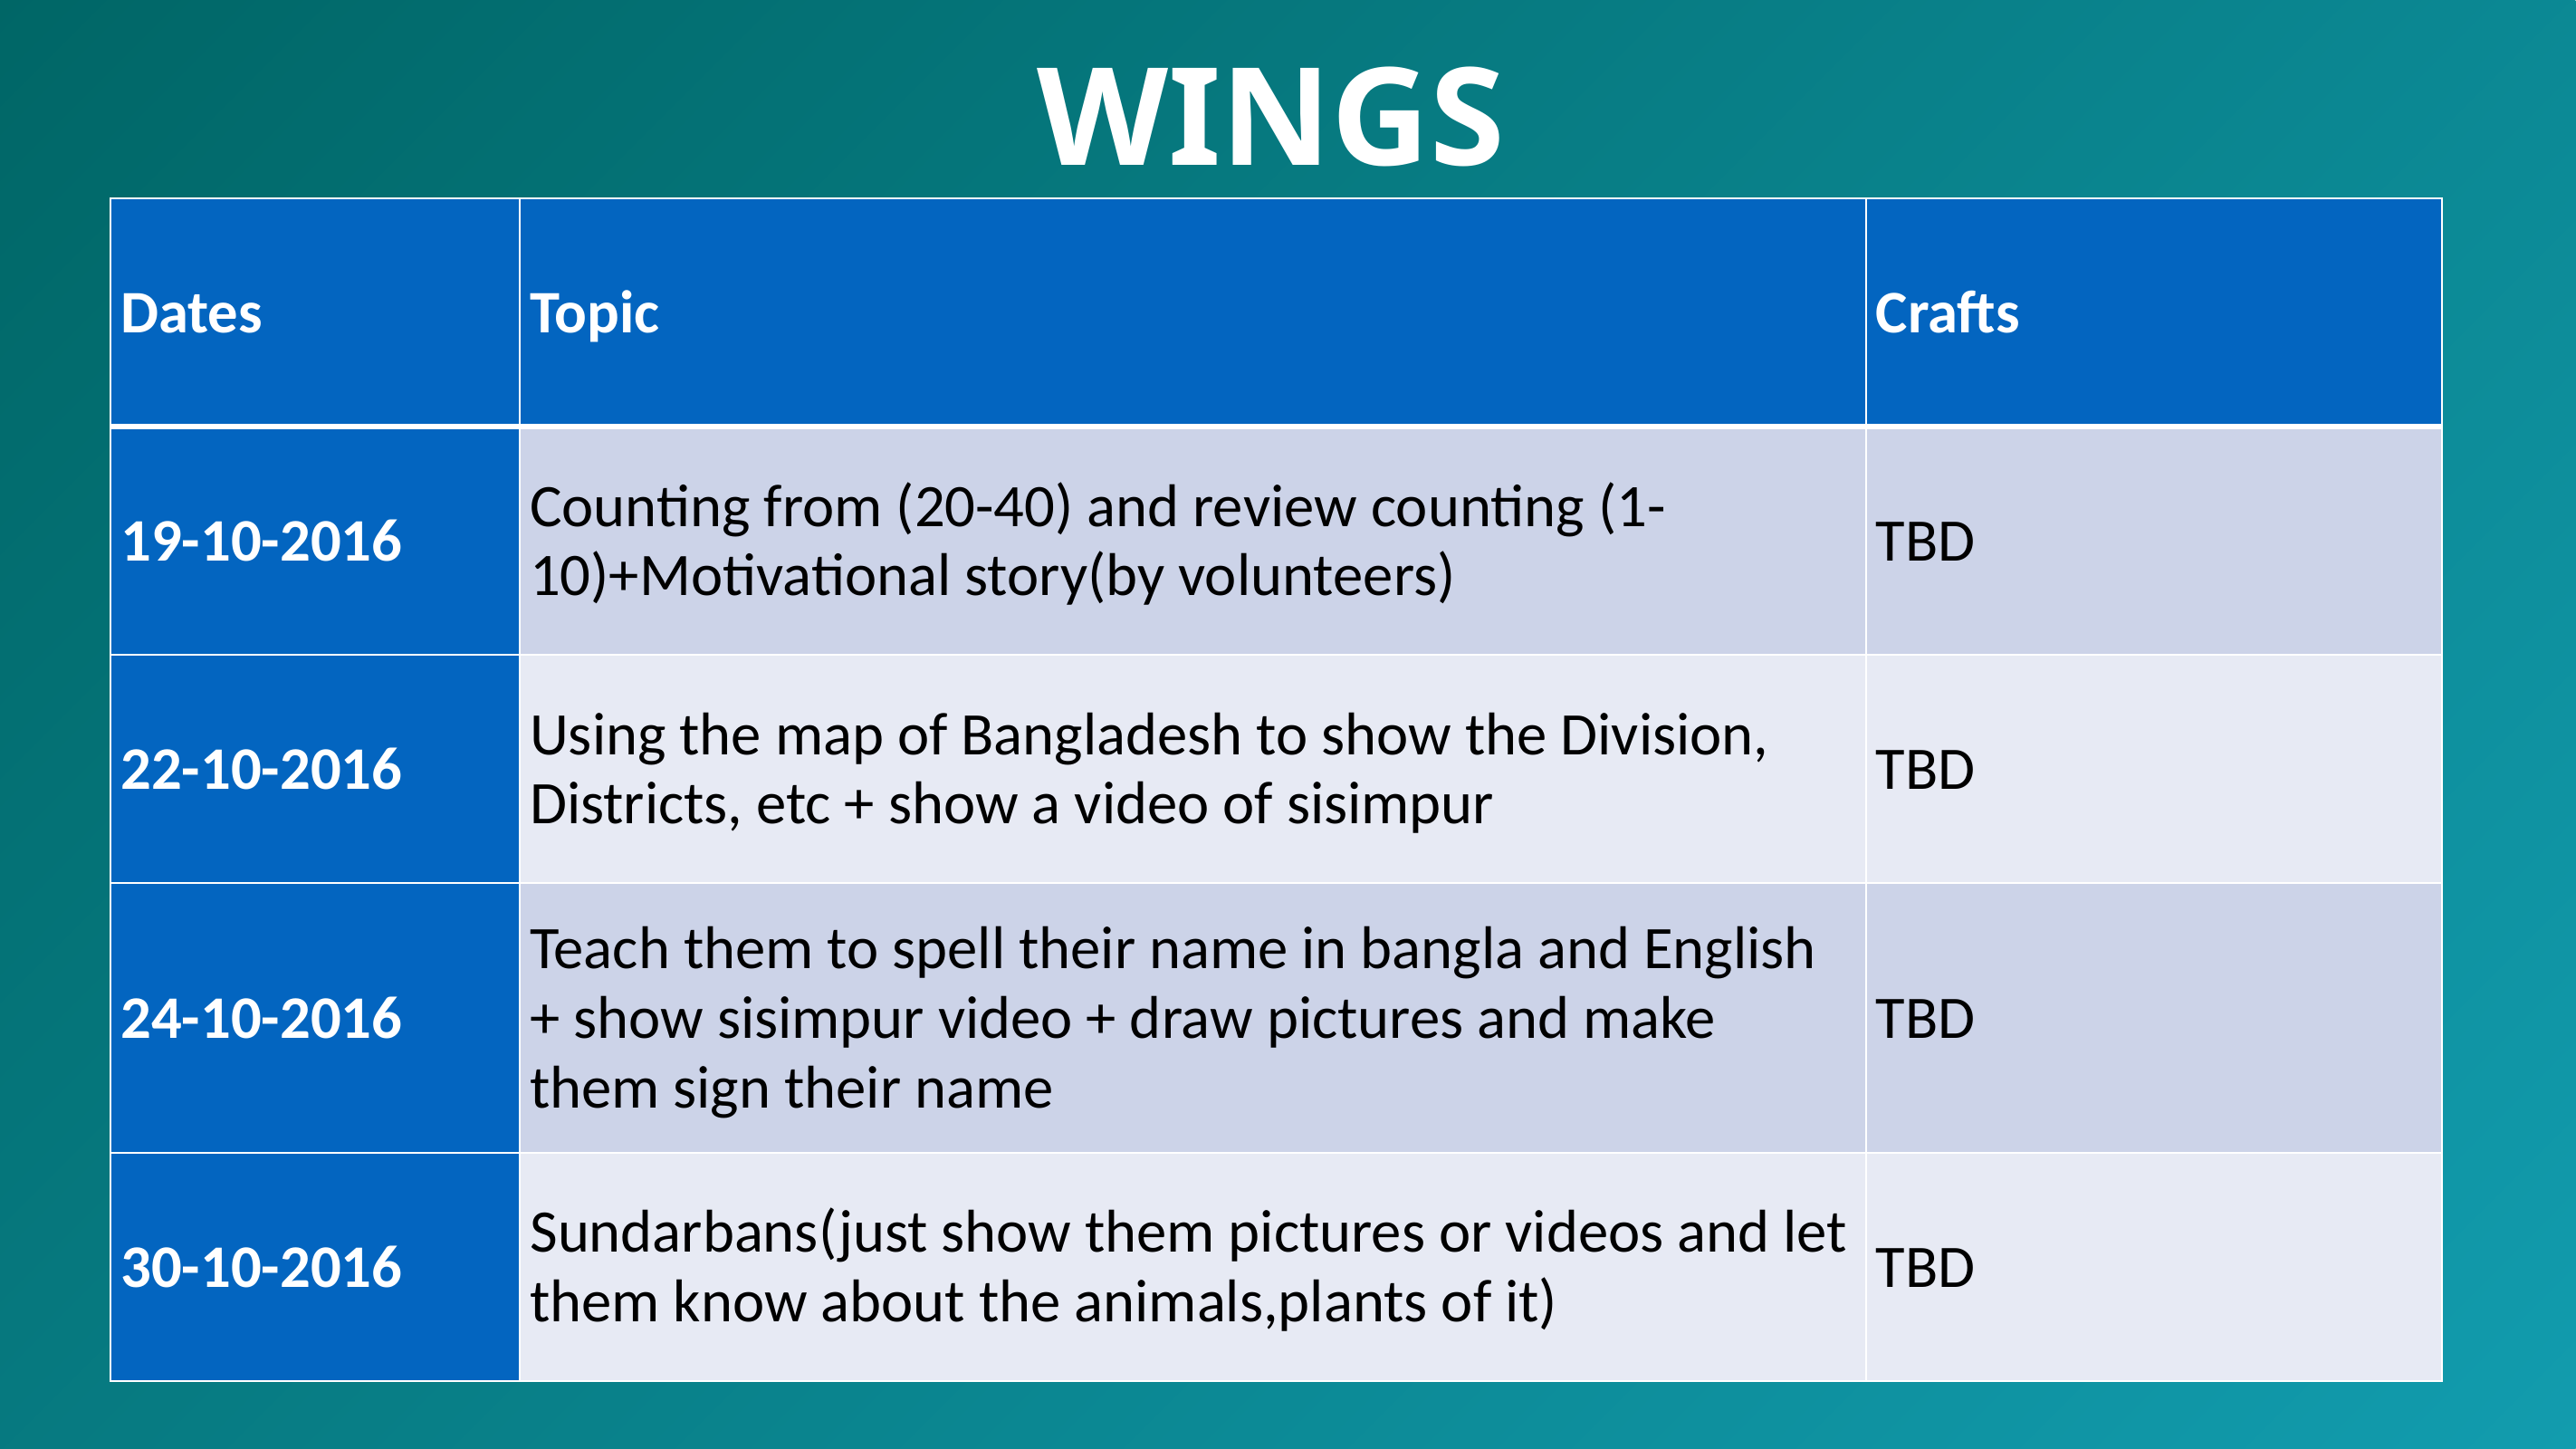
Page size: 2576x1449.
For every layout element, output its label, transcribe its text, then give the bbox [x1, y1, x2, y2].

table_cell 30-10-2016 [111, 1154, 519, 1380]
table_cell Teach them to spell their name in bangla and English + show sisimpur video + draw pictures and make them sign their name [521, 884, 1865, 1152]
table_cell TBD [1867, 429, 2441, 654]
table_header Crafts [1867, 199, 2441, 424]
table_cell Sundarbans(just show them pictures or videos and let them know about the animals,plants of it) [521, 1154, 1865, 1380]
table_cell 19-10-2016 [111, 429, 519, 654]
table_cell TBD [1867, 1154, 2441, 1380]
table_cell TBD [1867, 656, 2441, 882]
table_header Dates [111, 199, 519, 424]
table_header Topic [521, 199, 1865, 424]
table_cell 22-10-2016 [111, 656, 519, 882]
table_cell TBD [1867, 884, 2441, 1152]
table_cell 24-10-2016 [111, 884, 519, 1152]
text_box WINGS [948, 22, 1594, 197]
table_cell Counting from (20-40) and review counting (1-10)+Motivational story(by volunteers) [521, 429, 1865, 654]
table_cell Using the map of Bangladesh to show the Division, Districts, etc + show a video of sisimpur [521, 656, 1865, 882]
text_box [0, 0, 2576, 1449]
